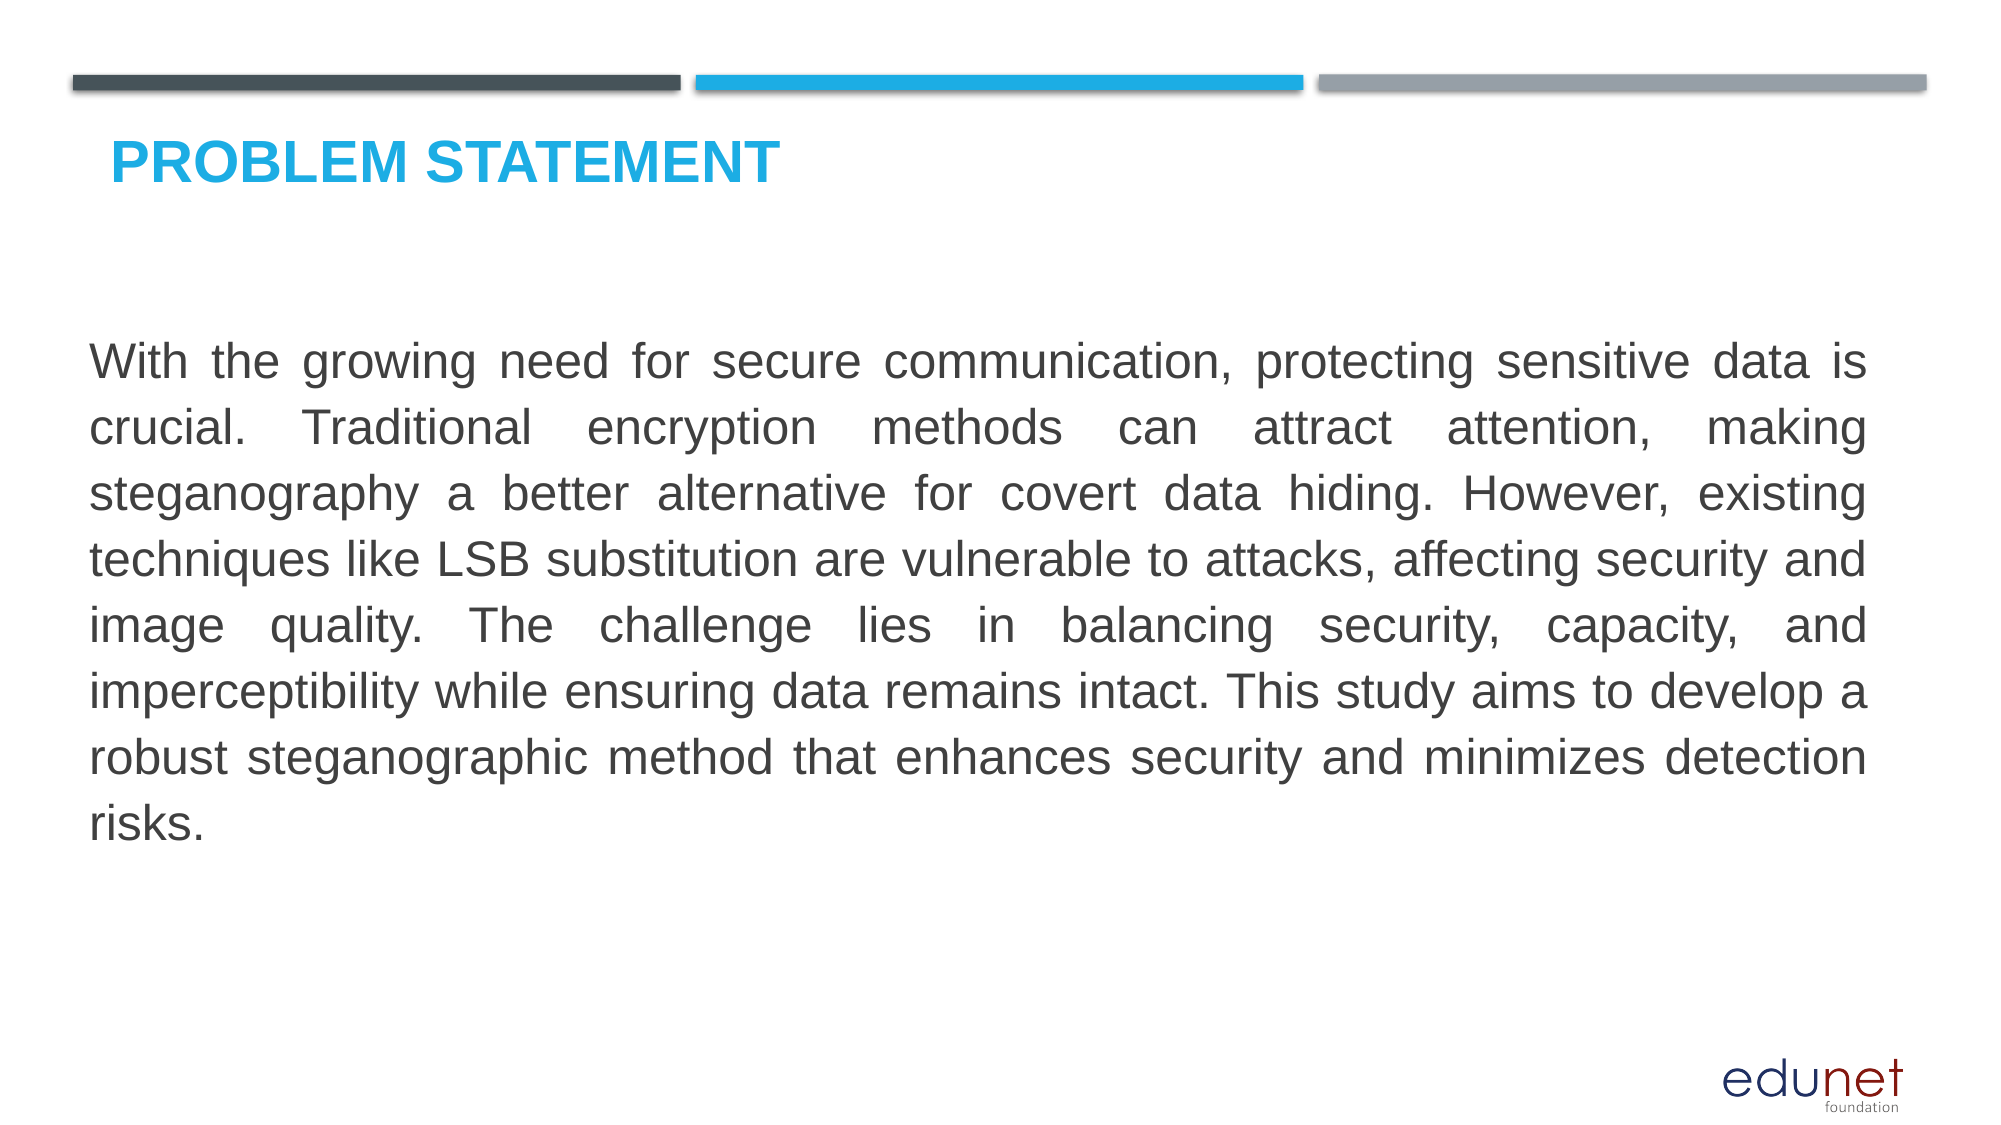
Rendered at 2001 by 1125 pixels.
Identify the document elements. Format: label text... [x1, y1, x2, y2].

list With the growing need for secure communication, protecting sensitive data is crucial. Traditional encryption methods can attract attention, making steganography a better alternative for covert data hiding. However, existing techniques like LSB substitution are vulnerable to attacks, affecting security and image quality. The challenge lies in balancing security, capacity, and imperceptibility while ensuring data remains intact. This study aims to develop a robust steganographic method that enhances security and minimizes detection risks. [74, 203, 1884, 970]
picture [1719, 1056, 1905, 1116]
title Problem Statement [95, 115, 1905, 203]
